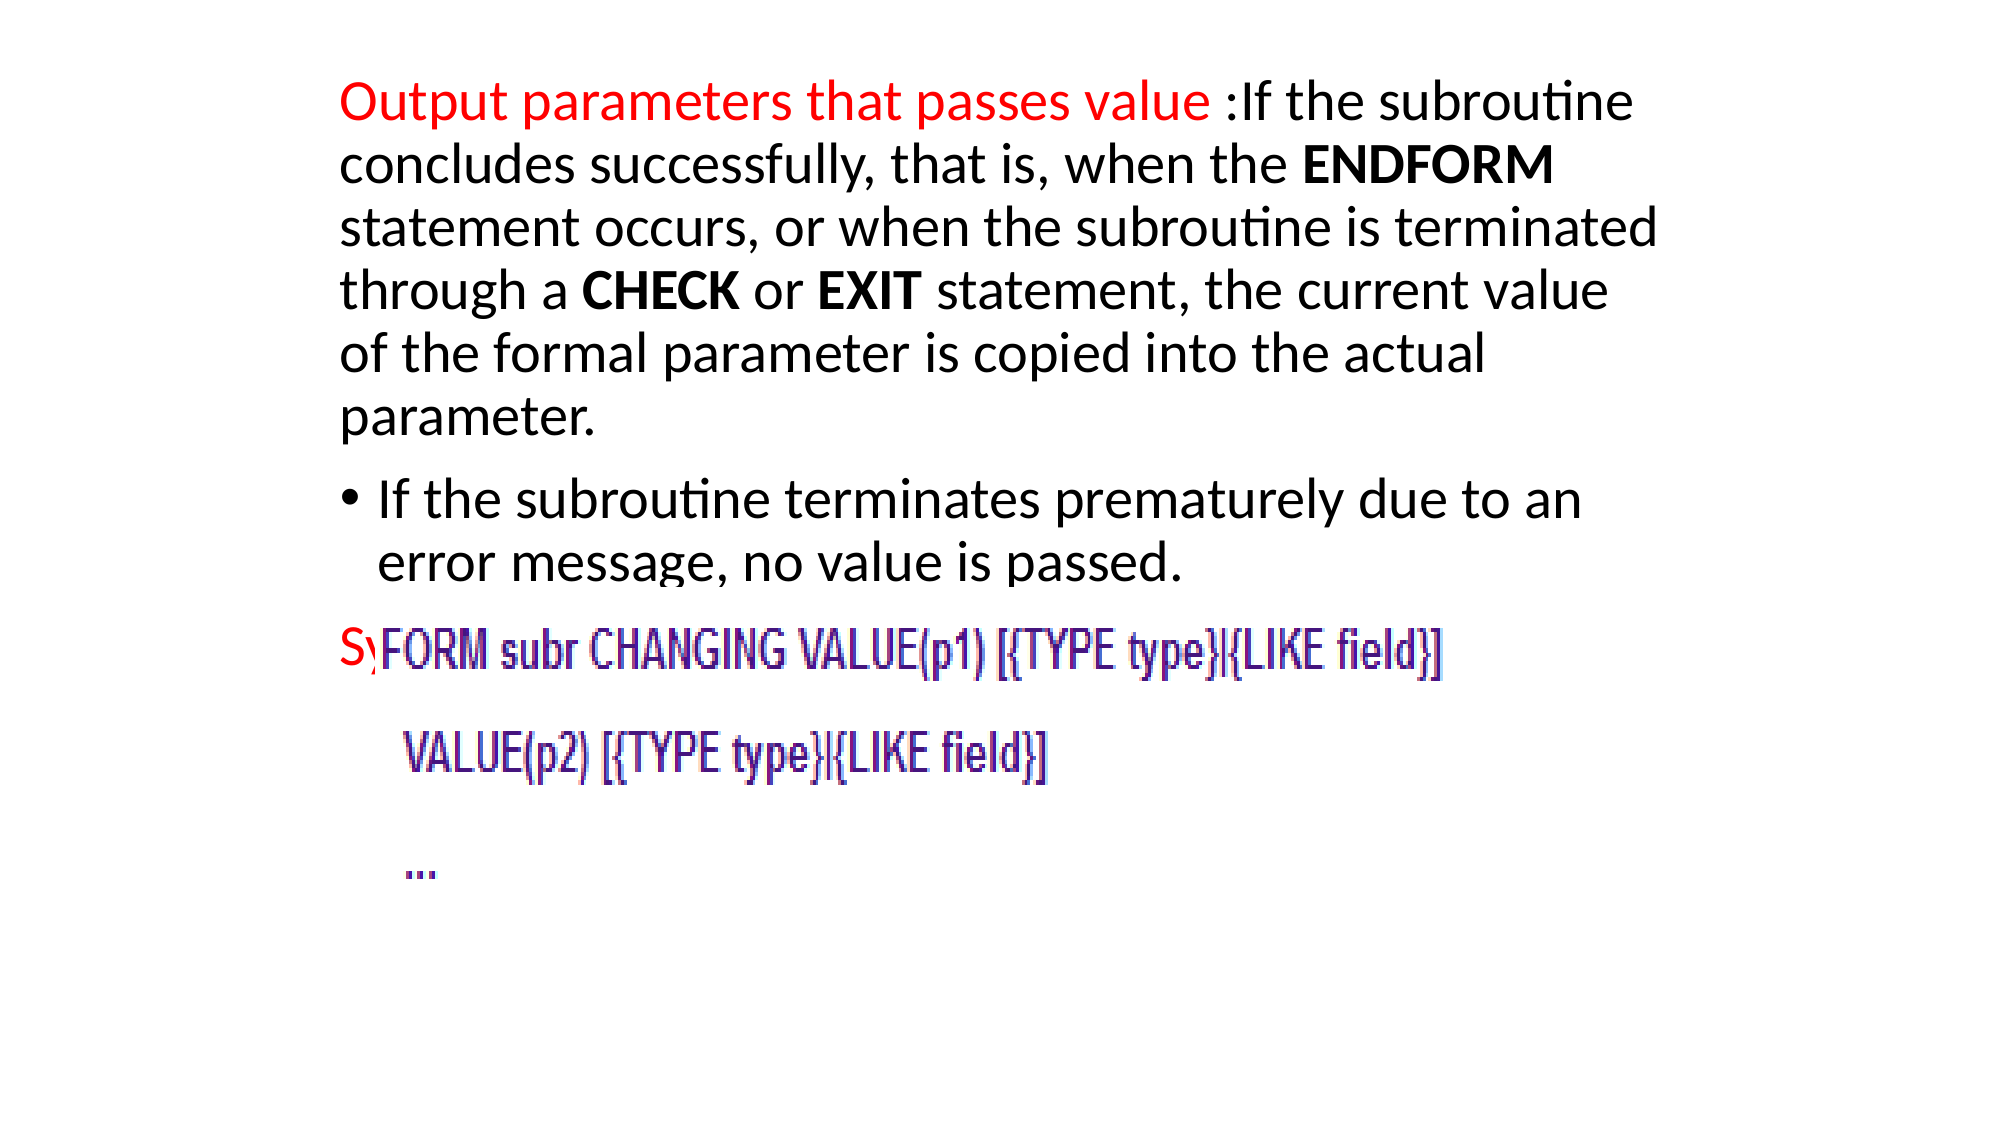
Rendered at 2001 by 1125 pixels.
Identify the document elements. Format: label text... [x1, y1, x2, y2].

list Output parameters that passes value :If the subroutine concludes successfully, that is, when the ENDFORM statement occurs, or when the subroutine is terminated through a CHECK or EXIT statement, the current value of the formal parameter is copied into the actual parameter. If the subroutine terminates prematurely due to an error message, no value is passed. Syntax : [324, 62, 1675, 1075]
picture [374, 587, 1575, 913]
